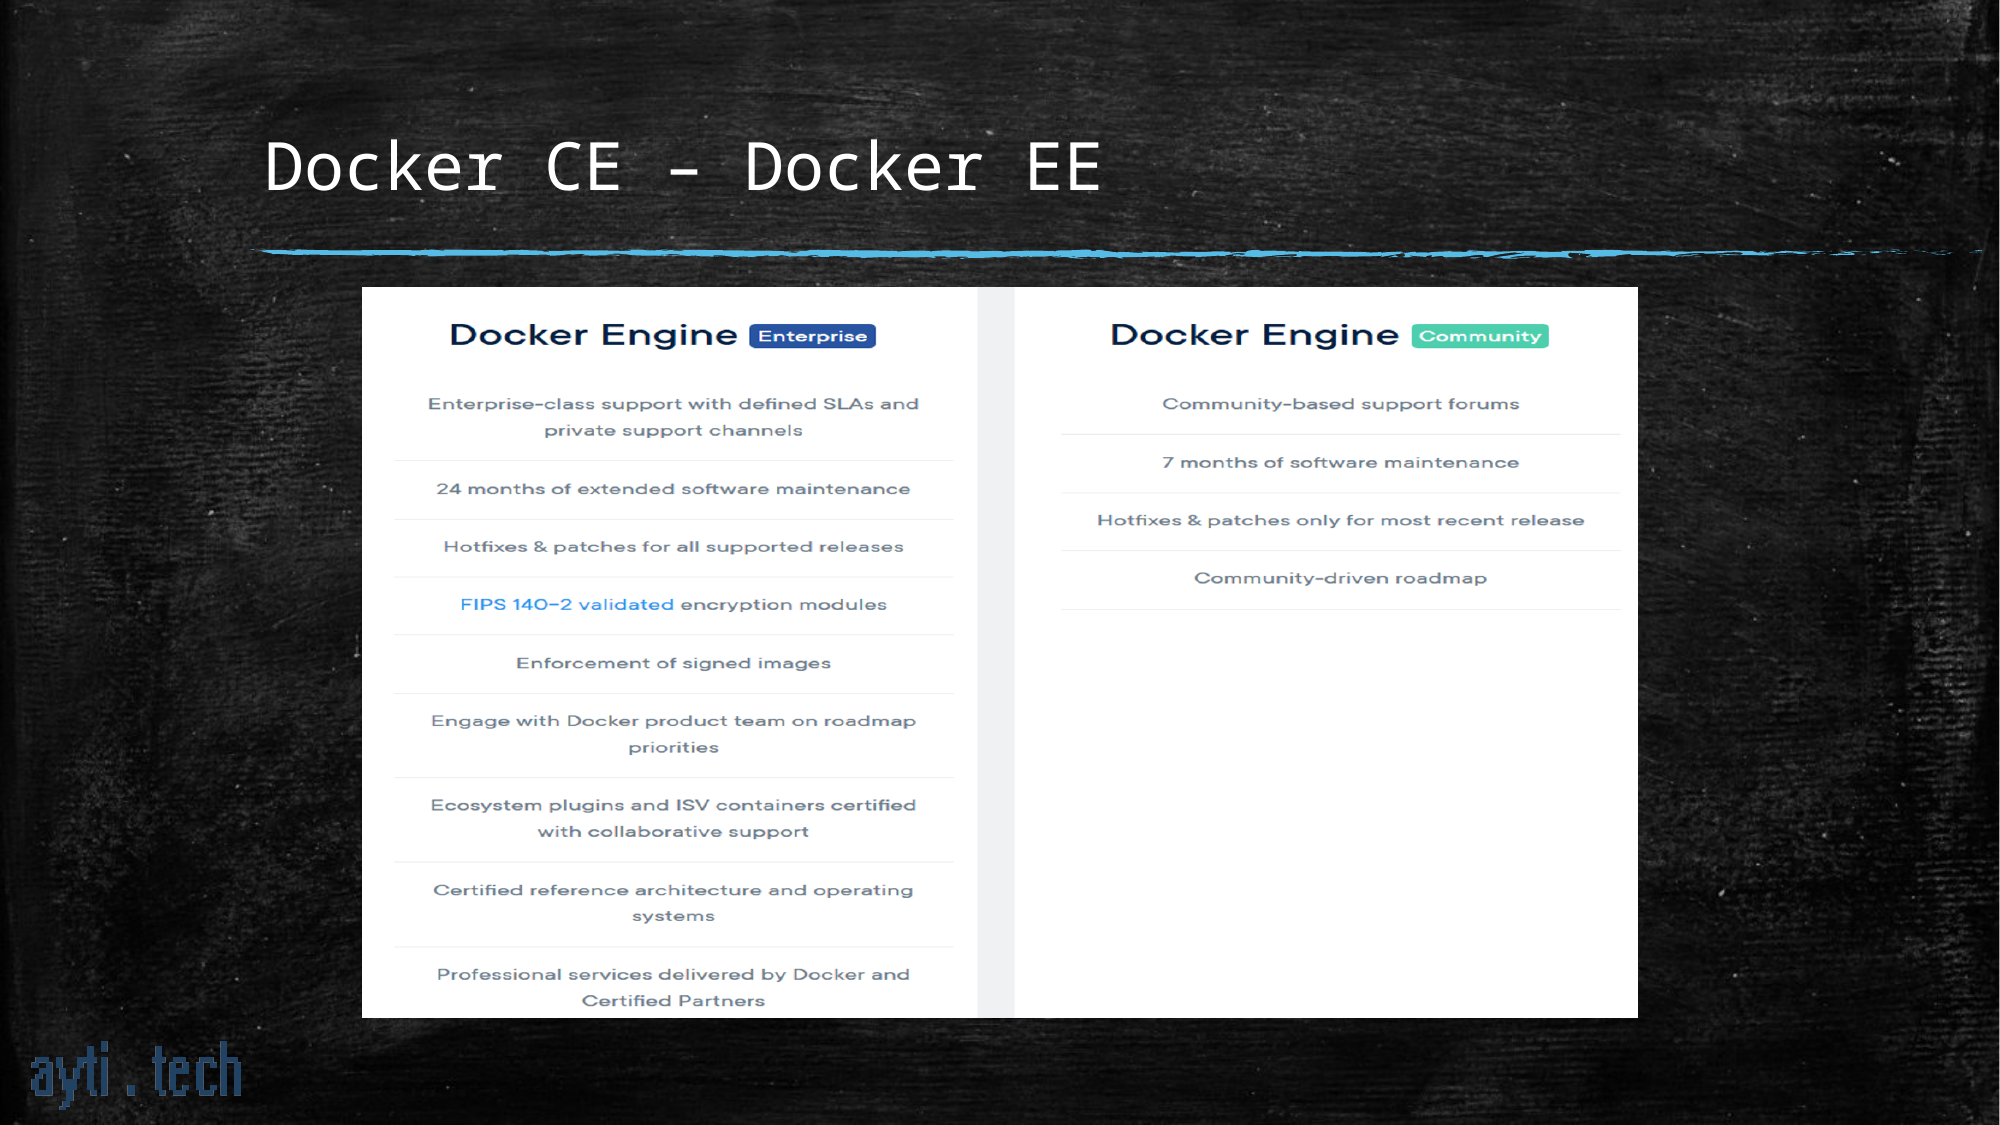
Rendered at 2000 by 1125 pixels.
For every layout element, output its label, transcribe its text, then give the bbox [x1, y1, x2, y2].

picture [362, 287, 1638, 1018]
picture [24, 1035, 250, 1113]
title Docker CE – Docker EE [249, 45, 1750, 213]
